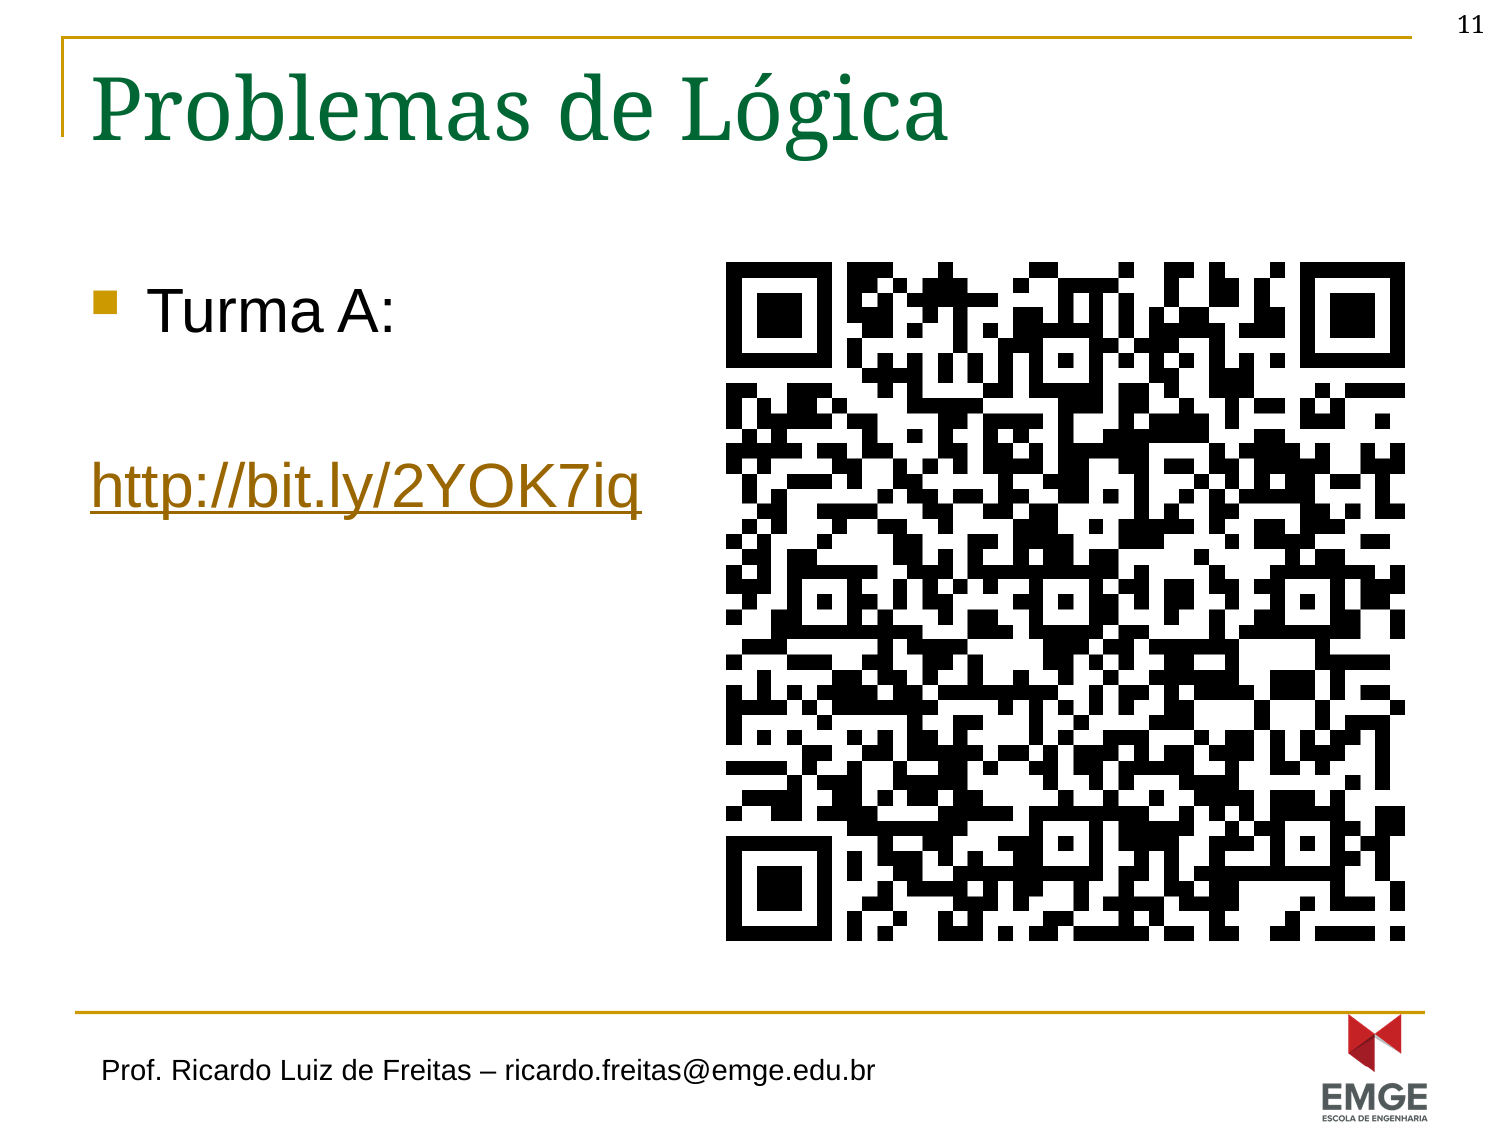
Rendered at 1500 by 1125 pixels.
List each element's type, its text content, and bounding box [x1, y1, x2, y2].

title Problemas de Lógica [75, 45, 1425, 233]
list Turma A: http://bit.ly/2YOK7iq [75, 262, 1425, 1006]
slide_number 11 [1424, 0, 1500, 51]
picture [1316, 1009, 1433, 1125]
picture [726, 262, 1405, 941]
